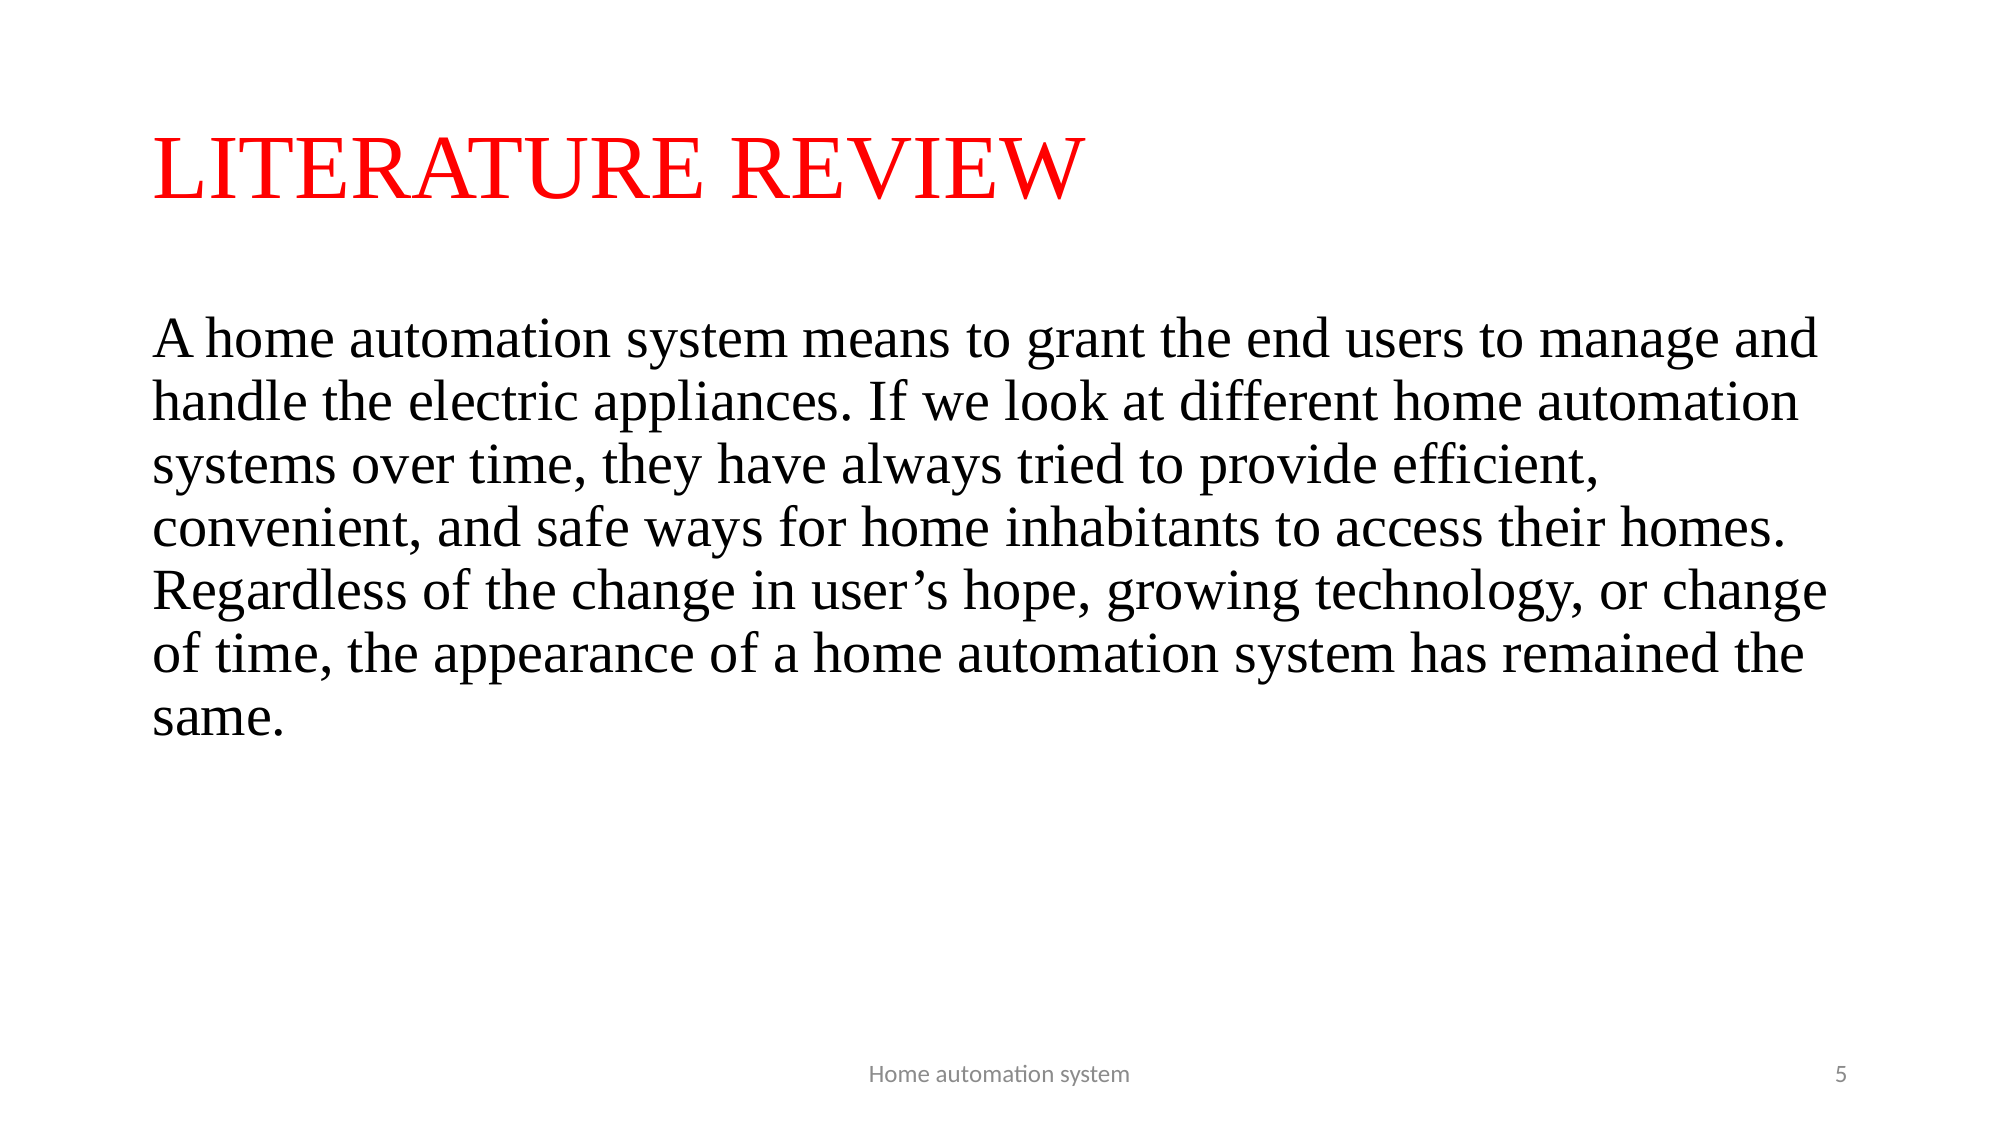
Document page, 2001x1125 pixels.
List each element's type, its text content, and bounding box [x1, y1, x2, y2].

footer Home automation system [662, 1042, 1338, 1103]
list A home automation system means to grant the end users to manage and handle the electric appliances. If we look at different home automation systems over time, they have always tried to provide efficient, convenient, and safe ways for home inhabitants to access their homes. Regardless of the change in user’s hope, growing technology, or change of time, the appearance of a home automation system has remained the same. [137, 299, 1863, 1014]
title LITERATURE REVIEW [137, 59, 1863, 278]
slide_number 5 [1412, 1042, 1863, 1103]
